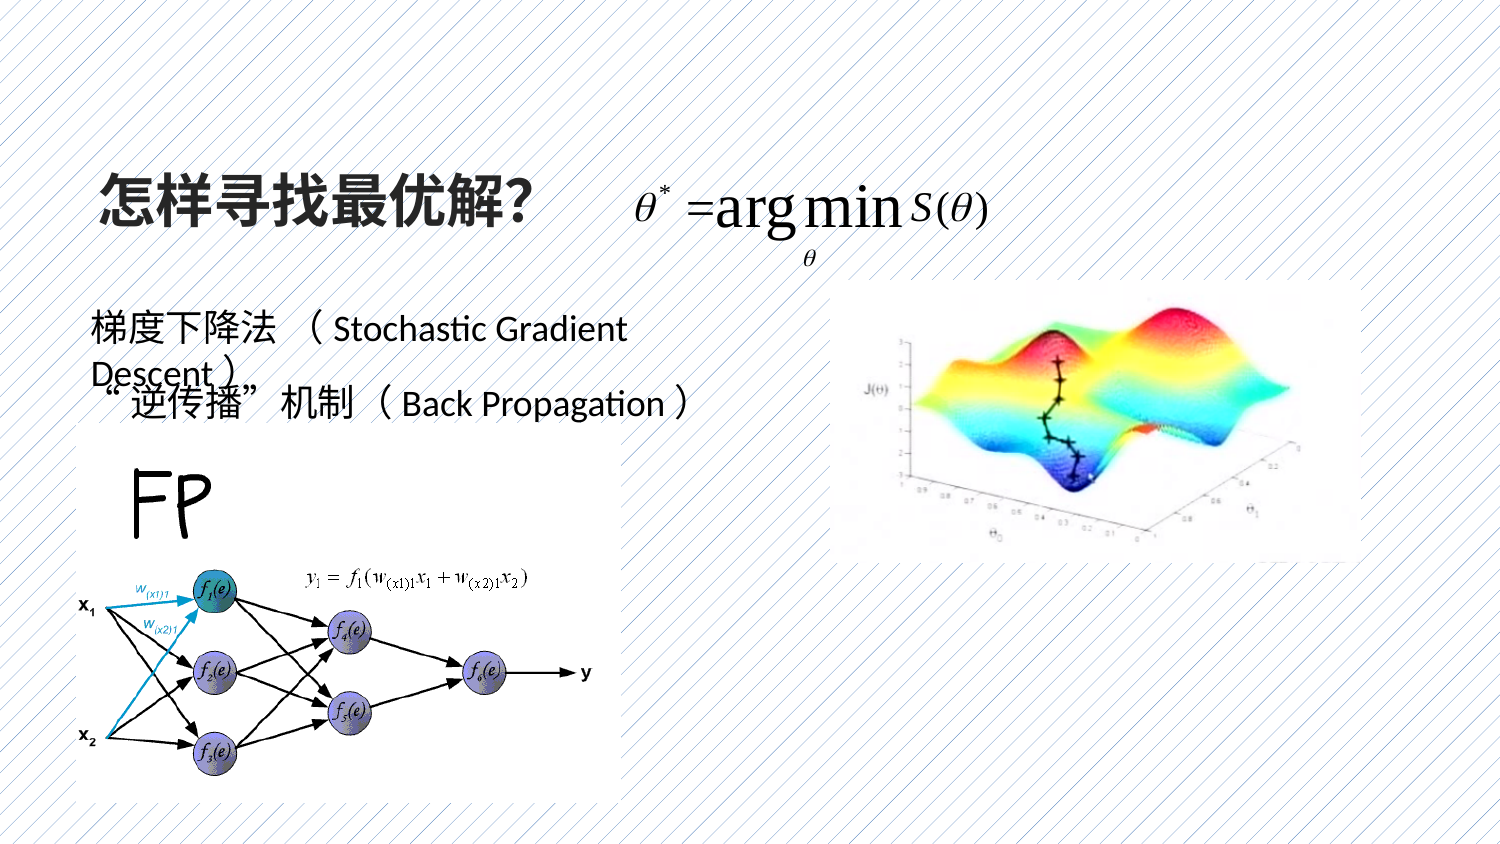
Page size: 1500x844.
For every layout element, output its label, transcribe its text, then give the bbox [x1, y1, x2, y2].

title 怎样寻找最优解？ [82, 128, 1397, 270]
slide_number [1074, 782, 1425, 827]
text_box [75, 280, 1361, 563]
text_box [628, 171, 996, 274]
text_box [68, 371, 771, 803]
